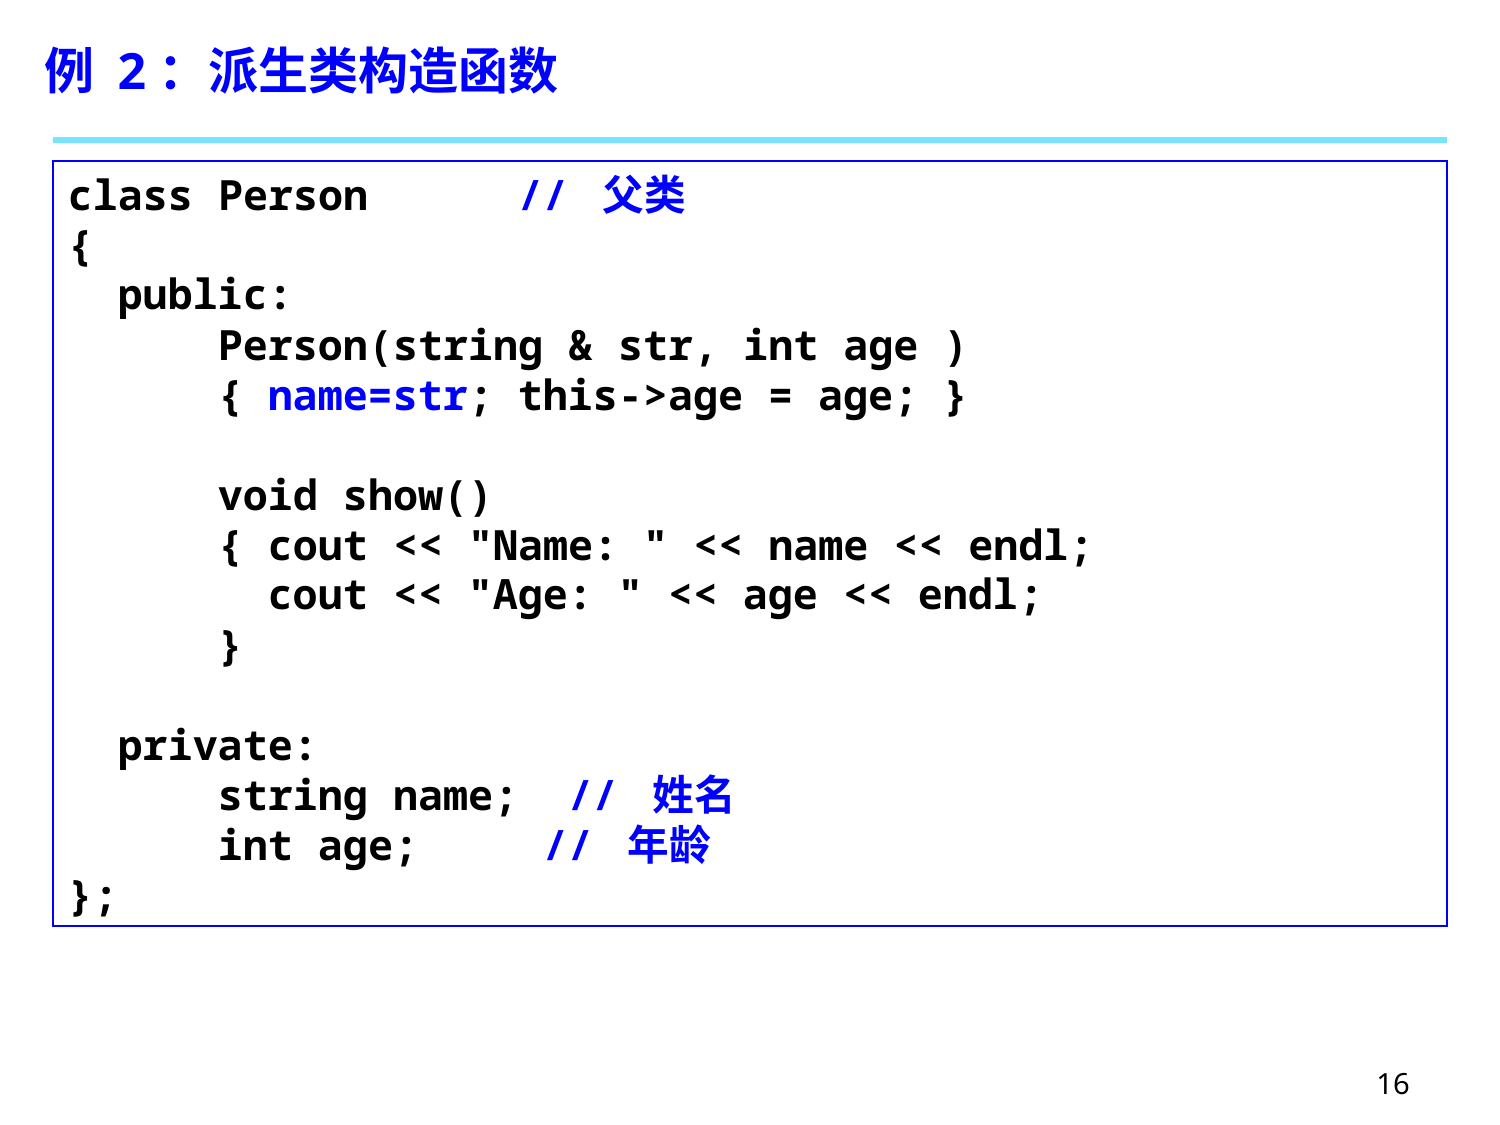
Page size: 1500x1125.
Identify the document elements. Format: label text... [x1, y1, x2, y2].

title 例 2：派生类构造函数 [29, 0, 1205, 107]
slide_number 16 [1112, 1037, 1425, 1113]
text_box class Person // 父类 { public: Person(string & str, int age ) { name=str; this->age = age; } void show() { cout << "Name: " << name << endl; cout << "Age: " << age << endl; } private: string name; // 姓名 int age; // 年龄 }; [53, 160, 1447, 926]
